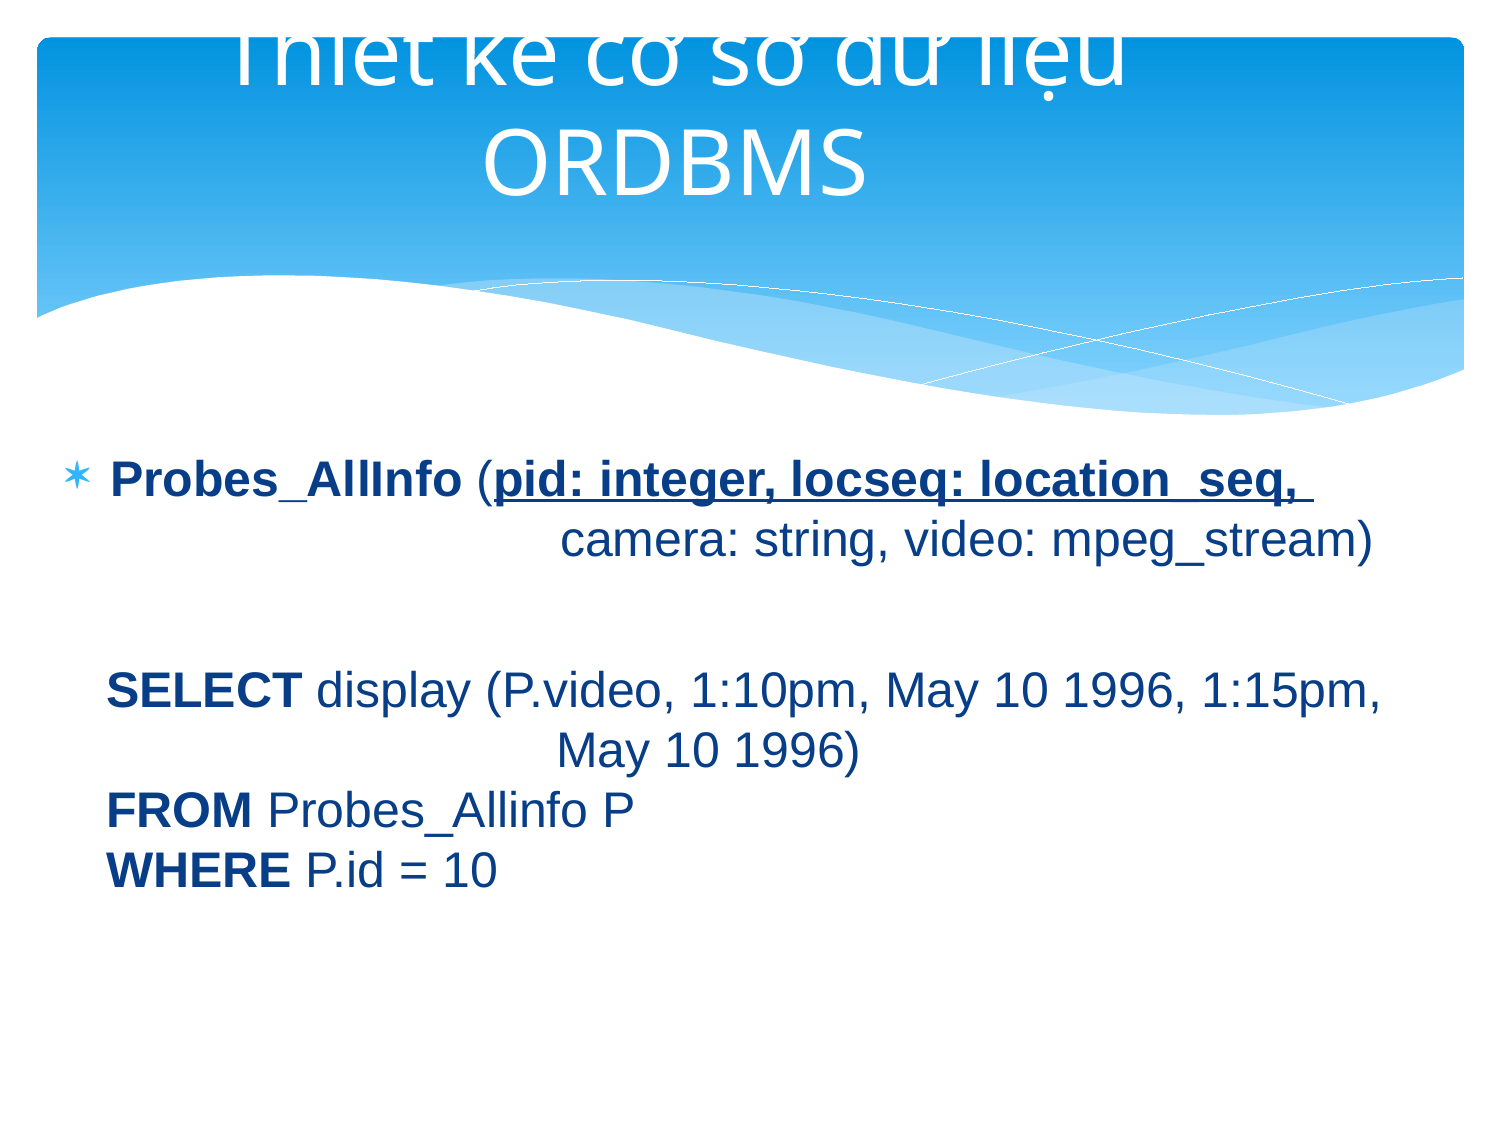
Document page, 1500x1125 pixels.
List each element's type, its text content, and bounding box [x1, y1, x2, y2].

list Probes_AllInfo (pid: integer, locseq: location_seq, camera: string, video: mpeg_stream) [50, 438, 1421, 1005]
title Thiết kế cơ sở dữ liệu ORDBMS [37, 24, 1313, 183]
text_box SELECT display (P.video, 1:10pm, May 10 1996, 1:15pm, May 10 1996) FROM Probes_Allinfo P WHERE P.id = 10 [91, 649, 1402, 905]
